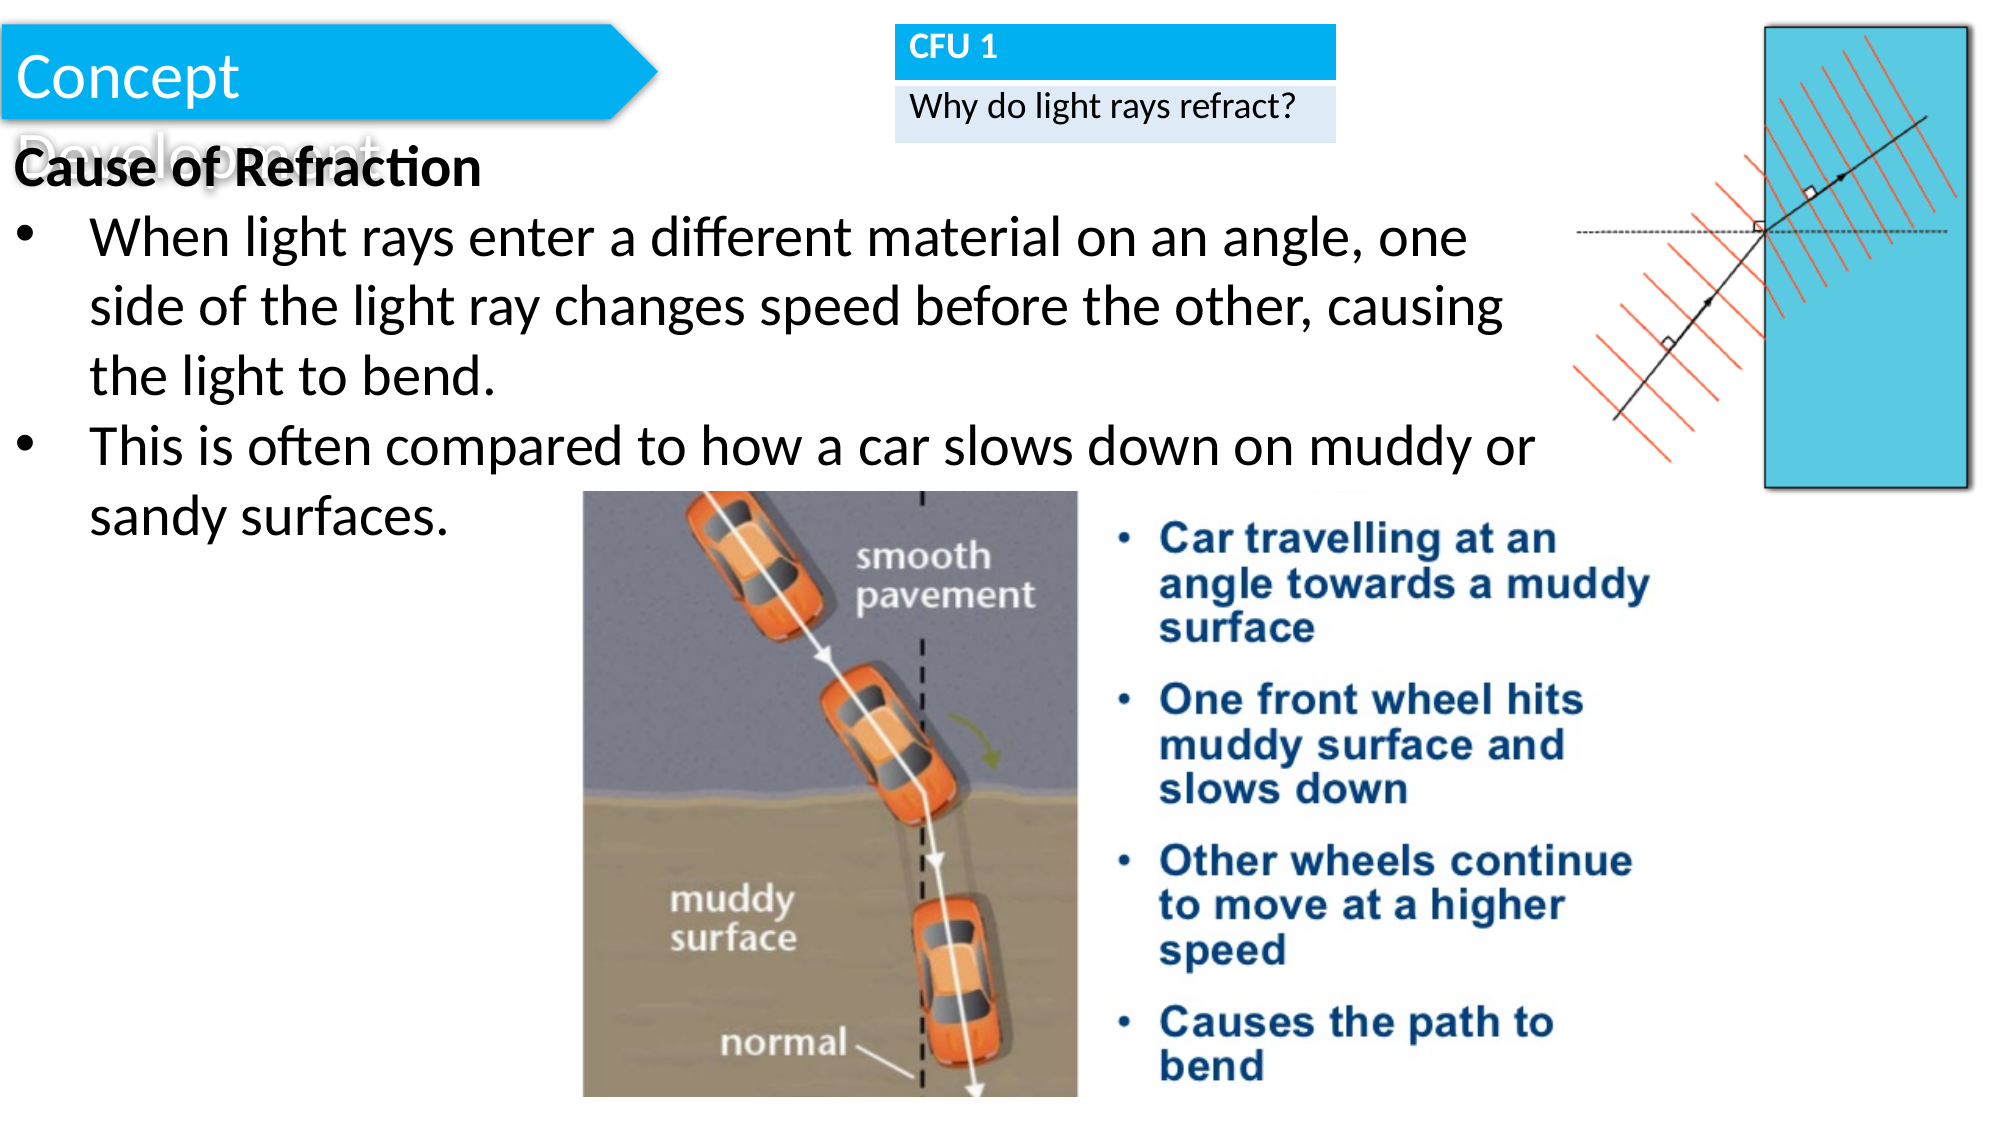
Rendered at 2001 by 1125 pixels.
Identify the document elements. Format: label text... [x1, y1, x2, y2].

picture [555, 0, 2000, 1097]
text_box Cause of Refraction When light rays enter a different material on an angle, one side of the light ray changes speed before the other, causing the light to bend. This is often compared to how a car slows down on muddy or sandy surfaces. [0, 120, 1543, 625]
table_cell Why do light rays refract? [895, 86, 1336, 143]
text_box Concept Development [1, 24, 658, 119]
table_header CFU 1 [895, 24, 1336, 80]
